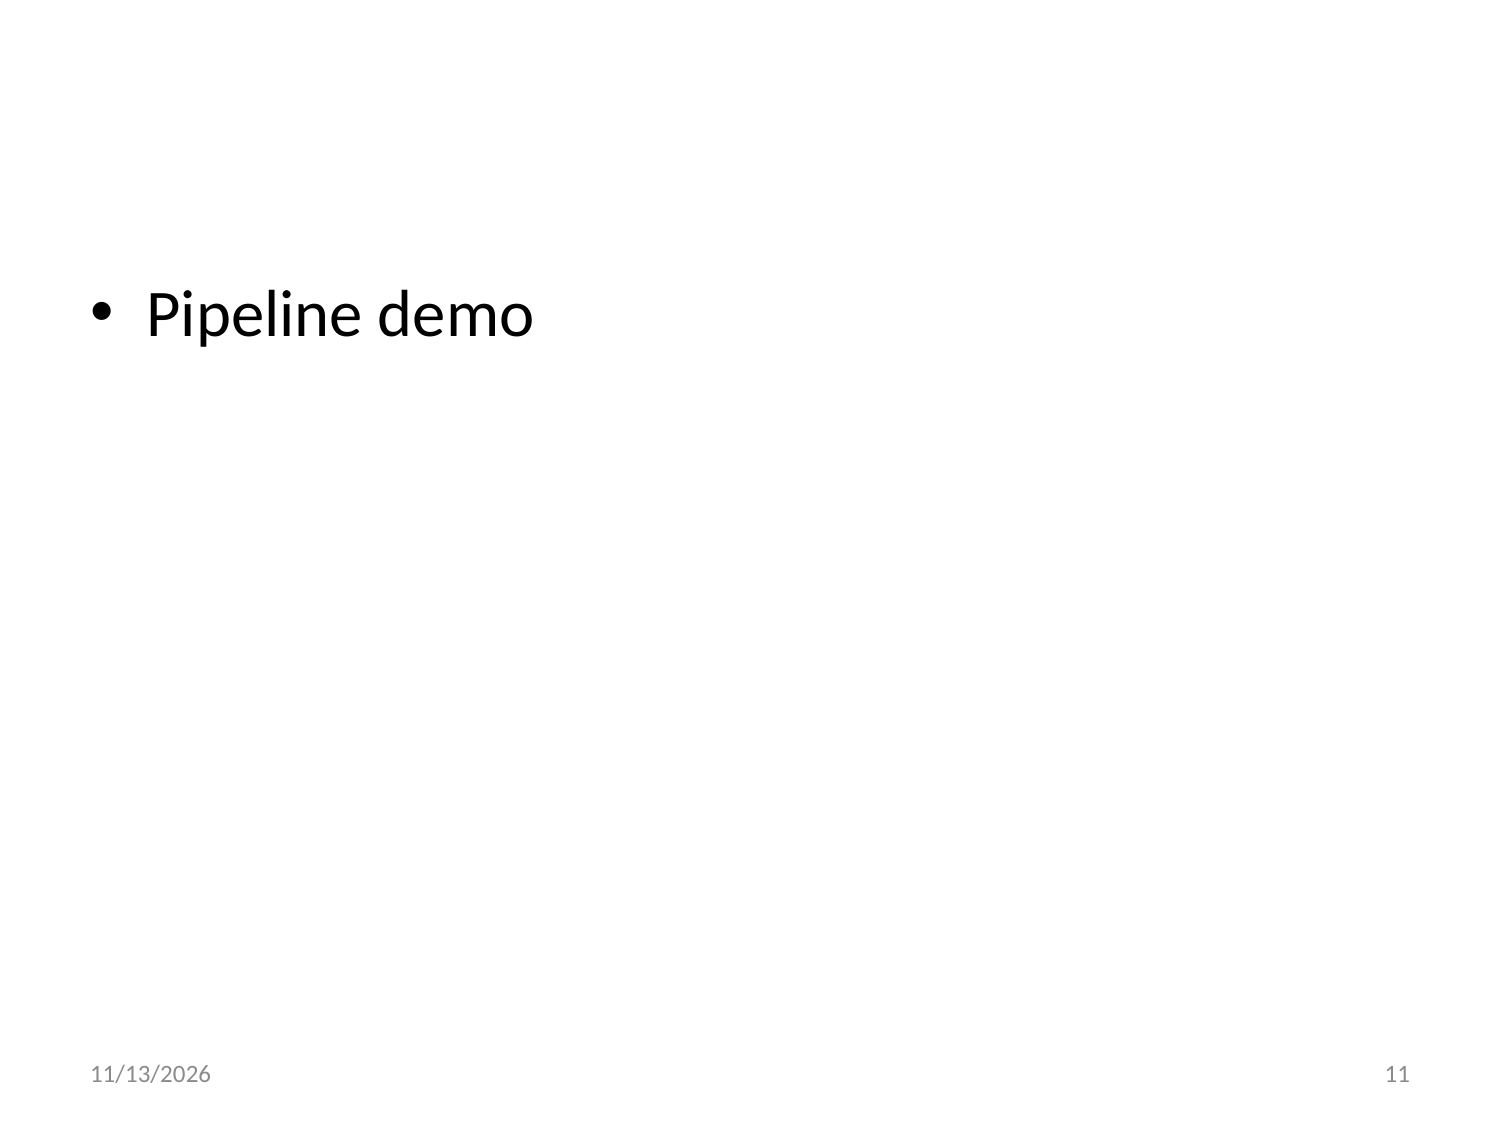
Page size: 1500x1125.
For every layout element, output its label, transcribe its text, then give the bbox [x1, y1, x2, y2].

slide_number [75, 1042, 425, 1103]
slide_number 11 [1074, 1042, 1425, 1103]
list Pipeline demo [75, 262, 1425, 1005]
